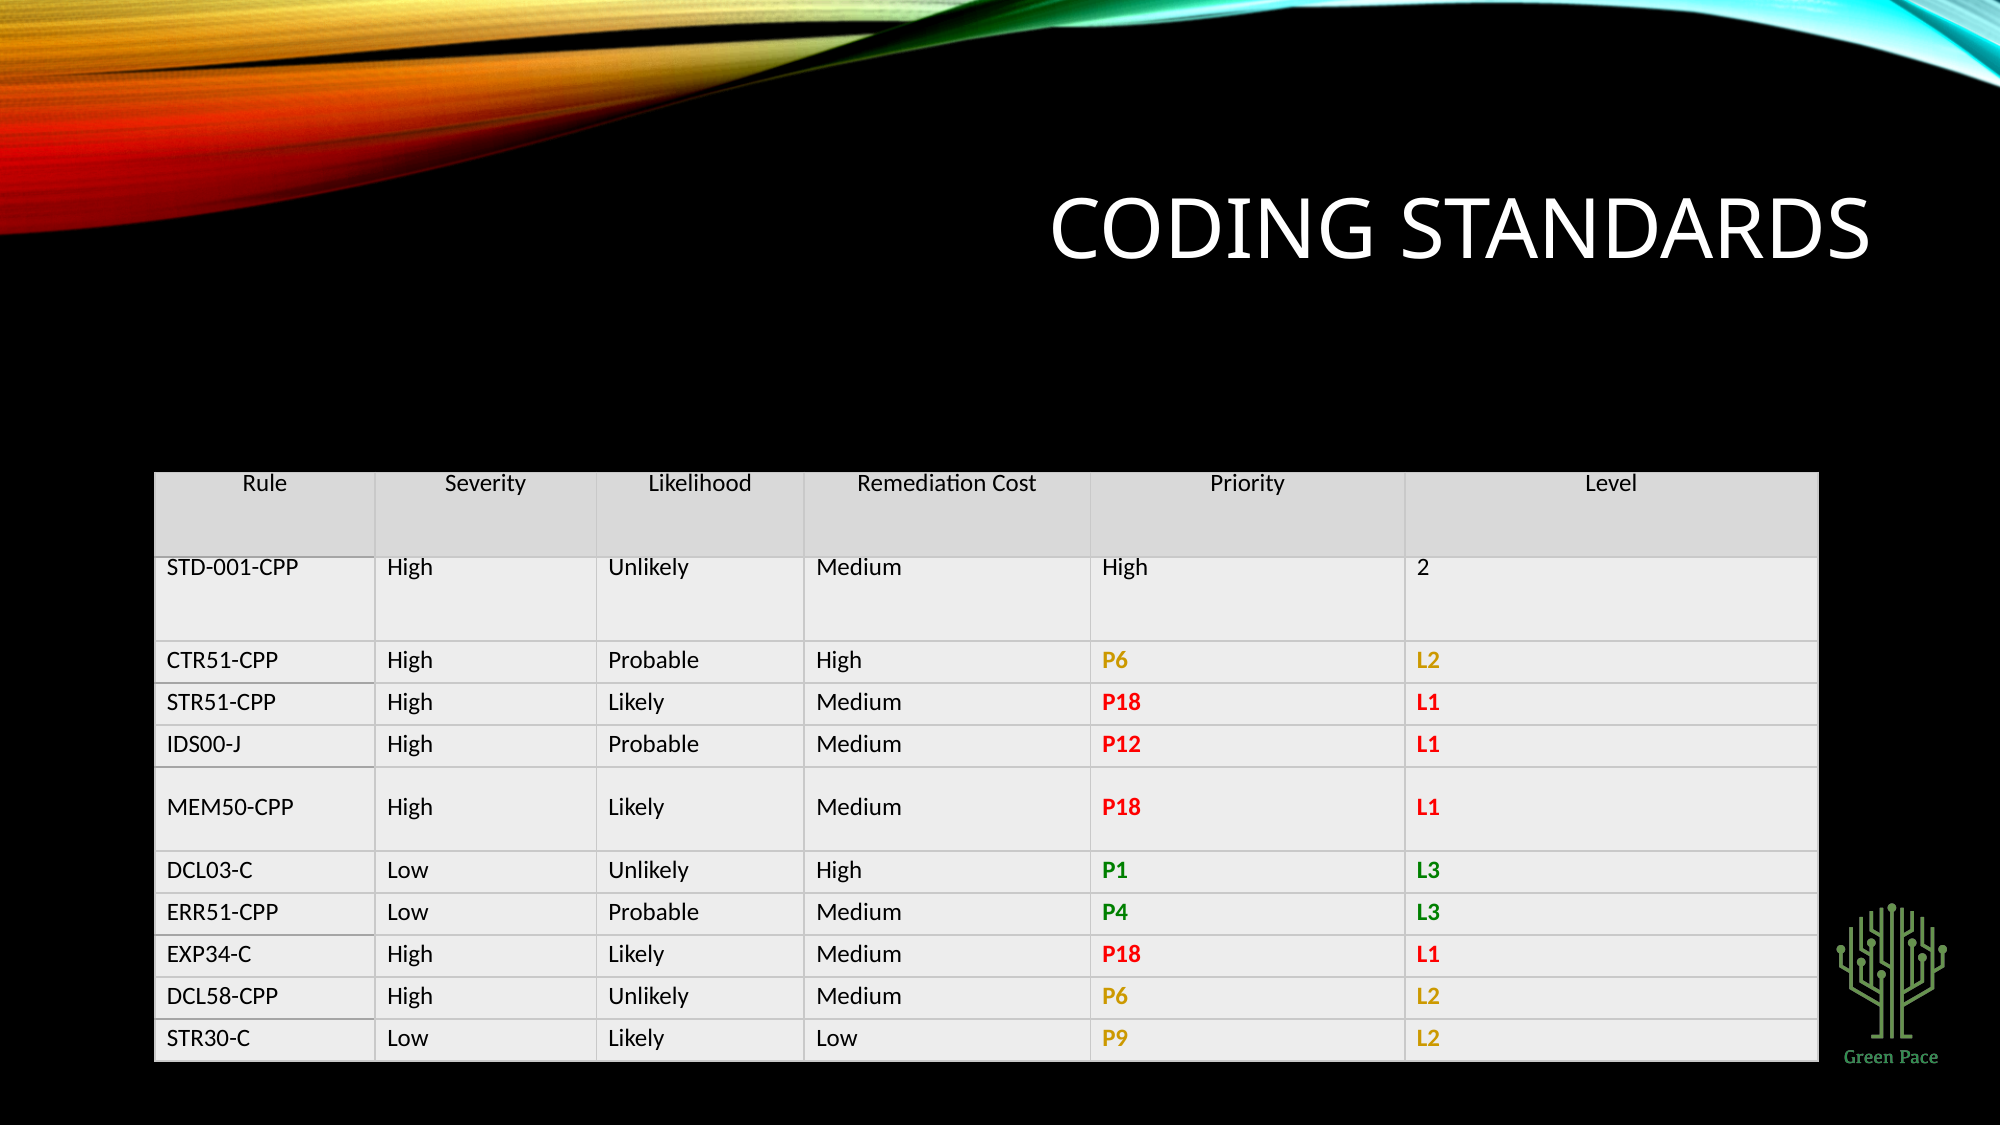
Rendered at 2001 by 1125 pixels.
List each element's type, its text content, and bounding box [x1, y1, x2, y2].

table_cell High [376, 936, 596, 976]
table_header Remediation Cost [805, 473, 1090, 556]
table_cell STR51-CPP [156, 684, 374, 724]
table_cell MEM50-CPP [156, 768, 374, 850]
table_cell High [376, 558, 596, 640]
table_cell High [376, 726, 596, 766]
table_cell EXP34-C [156, 936, 374, 976]
table_cell High [376, 642, 596, 682]
table_cell Medium [805, 558, 1090, 640]
table_cell Low [376, 852, 596, 892]
picture [1817, 892, 1964, 1082]
table_cell Unlikely [597, 978, 803, 1018]
table_cell Likely [597, 684, 803, 724]
picture [0, 0, 2000, 237]
table_header Priority [1091, 473, 1404, 556]
table_cell P6 [1091, 642, 1404, 682]
table_cell High [376, 978, 596, 1018]
table_cell Likely [597, 936, 803, 976]
table_cell Probable [597, 894, 803, 934]
table_cell P4 [1091, 894, 1404, 934]
table_cell L1 [1406, 936, 1812, 976]
table_header Likelihood [597, 473, 803, 556]
table_cell High [805, 852, 1090, 892]
table_cell High [1091, 558, 1404, 640]
table_cell High [376, 768, 596, 850]
table_cell CTR51-CPP [156, 642, 374, 682]
table_cell P6 [1091, 978, 1404, 1018]
table_cell Unlikely [597, 558, 803, 640]
table_cell DCL58-CPP [156, 978, 374, 1018]
table_cell L3 [1406, 894, 1813, 934]
table_cell L1 [1406, 726, 1817, 766]
table_cell P18 [1091, 768, 1404, 850]
table_cell High [376, 684, 596, 724]
table_cell P1 [1091, 852, 1404, 892]
table_cell DCL03-C [156, 852, 374, 892]
table_cell Probable [597, 642, 803, 682]
table_cell Probable [597, 726, 803, 766]
table_cell Likely [597, 1020, 803, 1060]
table_cell Medium [805, 768, 1090, 850]
table_cell Low [805, 1020, 1090, 1060]
table_header Rule [156, 473, 374, 556]
table_cell L3 [1406, 852, 1817, 892]
table_header Level [1406, 473, 1817, 556]
table_cell P9 [1091, 1020, 1404, 1060]
table_cell L2 [1406, 978, 1812, 1018]
table_cell Medium [805, 684, 1090, 724]
table_cell P18 [1091, 936, 1404, 976]
table_cell Unlikely [597, 852, 803, 892]
table_cell High [805, 642, 1090, 682]
table_cell Low [376, 894, 596, 934]
table_cell L2 [1406, 642, 1817, 682]
table_cell Low [376, 1020, 596, 1060]
table_cell ERR51-CPP [156, 894, 374, 934]
table_cell P12 [1091, 726, 1404, 766]
table_cell STD-001-CPP [156, 558, 374, 640]
table_cell Medium [805, 726, 1090, 766]
table_cell IDS00-J [156, 726, 374, 766]
table_cell 2 [1406, 558, 1817, 640]
table_cell L1 [1406, 684, 1817, 724]
table_header Severity [376, 473, 596, 556]
table_cell P18 [1091, 684, 1404, 724]
table_cell Medium [805, 894, 1090, 934]
table_cell L1 [1406, 768, 1817, 850]
table_cell Medium [805, 936, 1090, 976]
title CODING STANDARDS [474, 125, 1888, 338]
table_cell Likely [597, 768, 803, 850]
table_cell Medium [805, 978, 1090, 1018]
table_cell STR30-C [156, 1020, 374, 1060]
table_cell L2 [1406, 1020, 1812, 1060]
